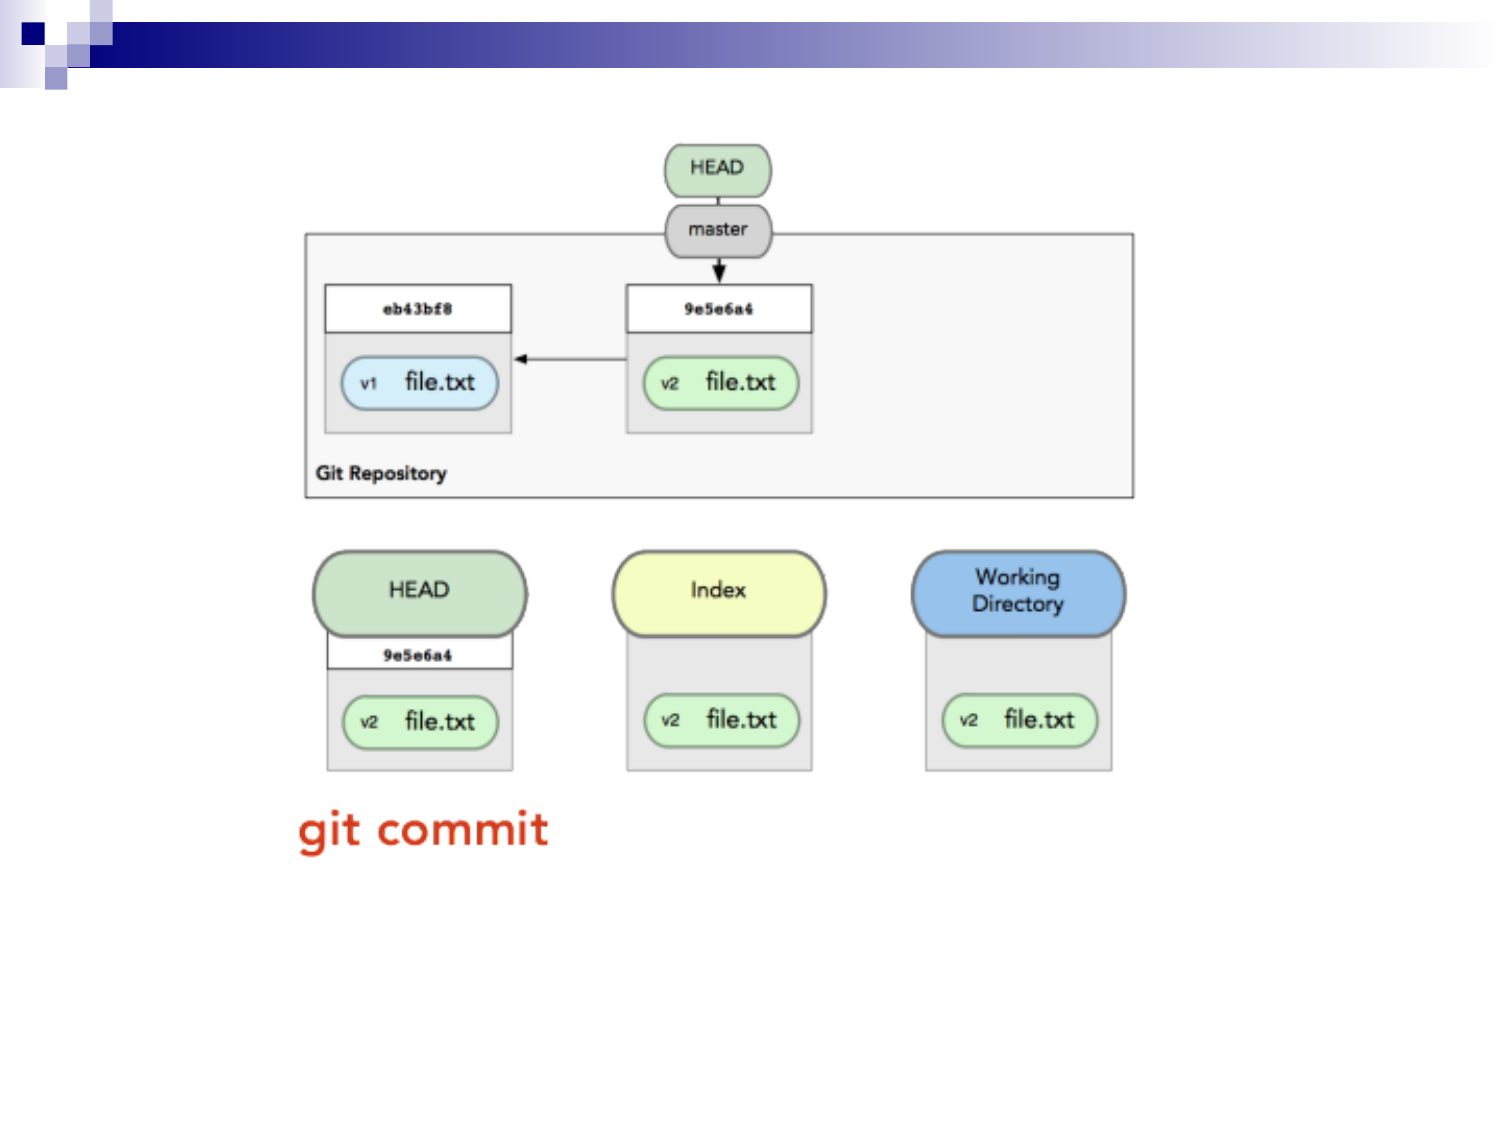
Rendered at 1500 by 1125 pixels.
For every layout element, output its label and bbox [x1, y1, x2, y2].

picture [206, 136, 1249, 900]
